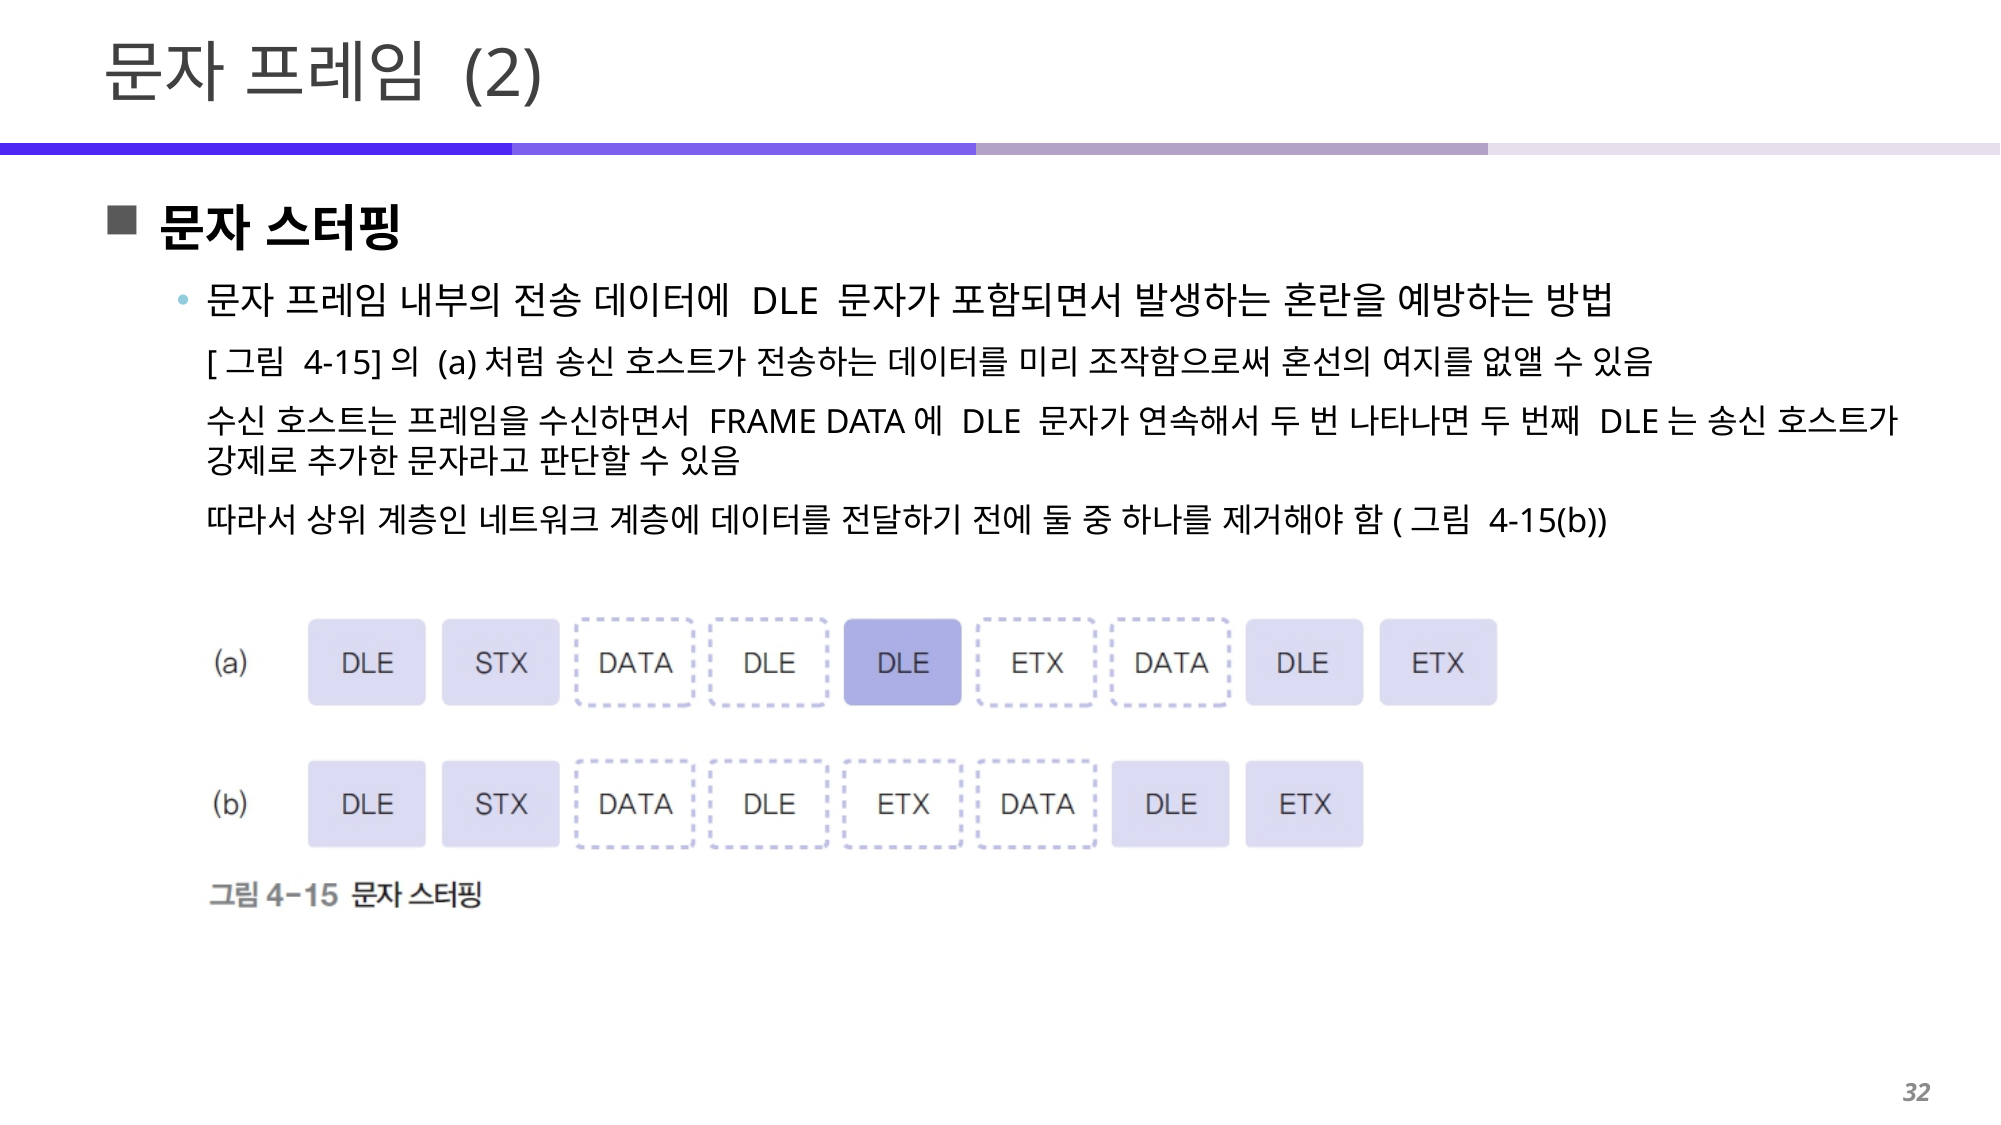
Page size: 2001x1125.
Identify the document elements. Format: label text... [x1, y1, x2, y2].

title 문자 프레임 (2) [88, 18, 1920, 122]
list 문자 스터핑 문자 프레임 내부의 전송 데이터에 DLE 문자가 포함되면서 발생하는 혼란을 예방하는 방법 [그림 4-15]의 (a)처럼 송신 호스트가 전송하는 데이터를 미리 조작함으로써 혼선의 여지를 없앨 수 있음 수신 호스트는 프레임을 수신하면서 FRAME DATA에 DLE 문자가 연속해서 두 번 나타나면 두 번째 DLE는 송신 호스트가 강제로 추가한 문자라고 판단할 수 있음 따라서 상위 계층인 네트워크 계층에 데이터를 전달하기 전에 둘 중 하나를 제거해야 함(그림 4-15(b)) [88, 176, 1920, 1083]
picture [199, 612, 1503, 920]
